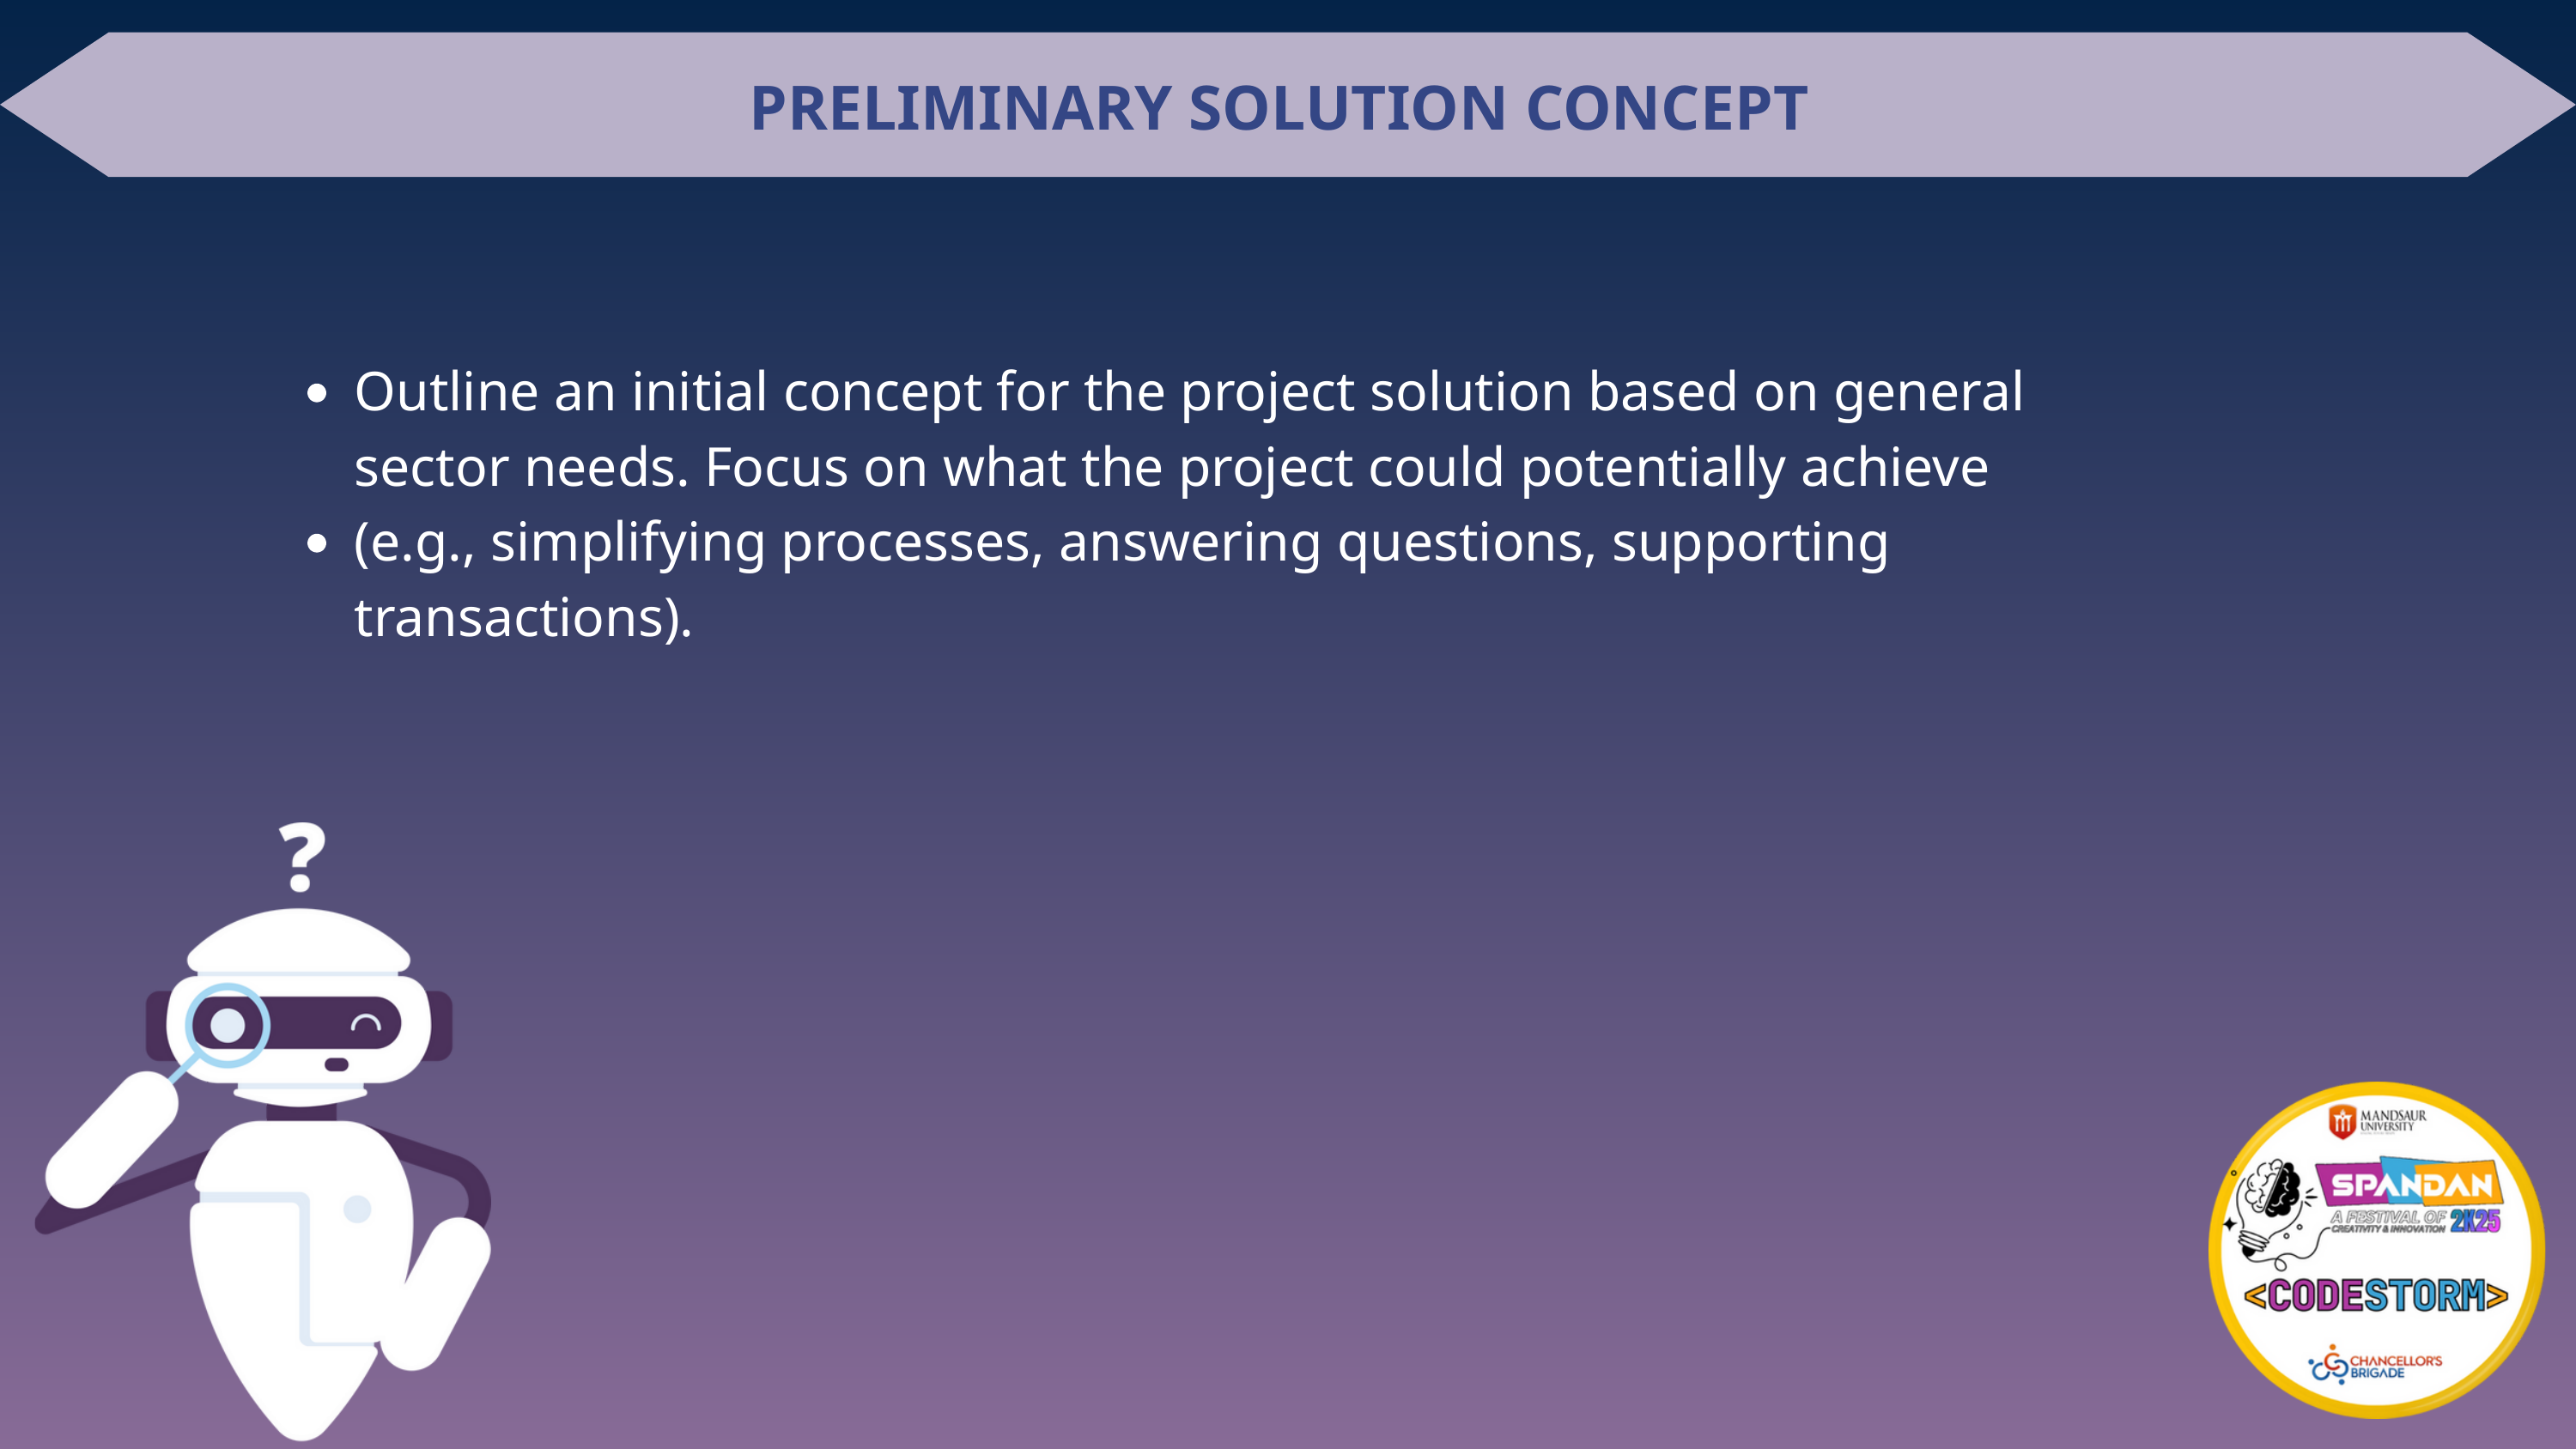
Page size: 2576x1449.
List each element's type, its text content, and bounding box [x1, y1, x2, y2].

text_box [307, 383, 327, 403]
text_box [34, 822, 492, 1449]
text_box Outline an initial concept for the project solution based on general sector needs. Focus on what the project could potentially achieve (e.g., simplifying processes, answering questions, supporting transactions). [354, 346, 2108, 647]
text_box [0, 0, 2576, 32]
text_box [0, 32, 2576, 178]
text_box [0, 187, 2576, 1449]
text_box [2208, 1081, 2546, 1419]
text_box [307, 533, 327, 553]
